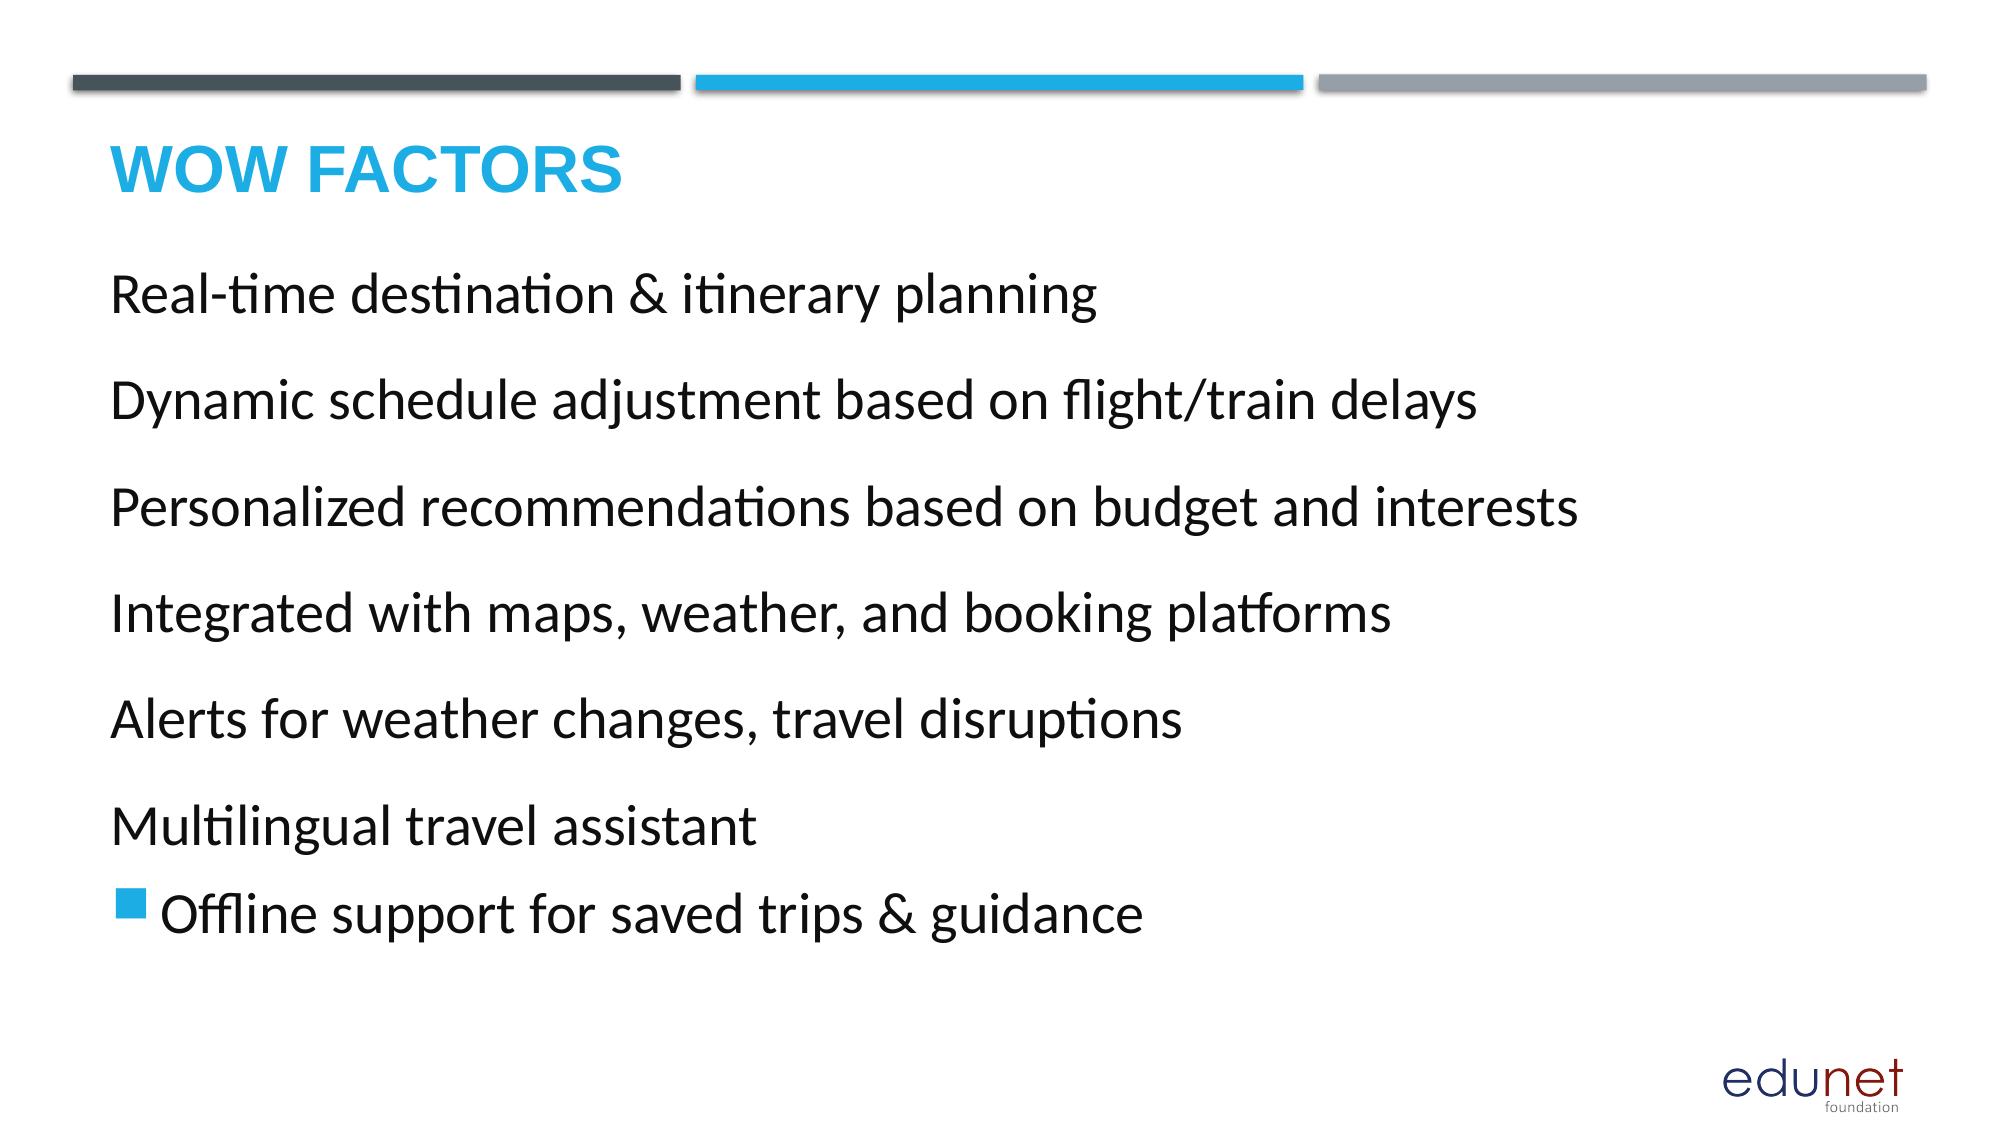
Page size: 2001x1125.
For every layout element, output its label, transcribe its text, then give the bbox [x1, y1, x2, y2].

list Real-time destination & itinerary planning Dynamic schedule adjustment based on flight/train delays Personalized recommendations based on budget and interests Integrated with maps, weather, and booking platforms Alerts for weather changes, travel disruptions Multilingual travel assistant Offline support for saved trips & guidance [95, 213, 1905, 981]
picture [1719, 1056, 1905, 1116]
title Wow factors [95, 126, 1905, 213]
